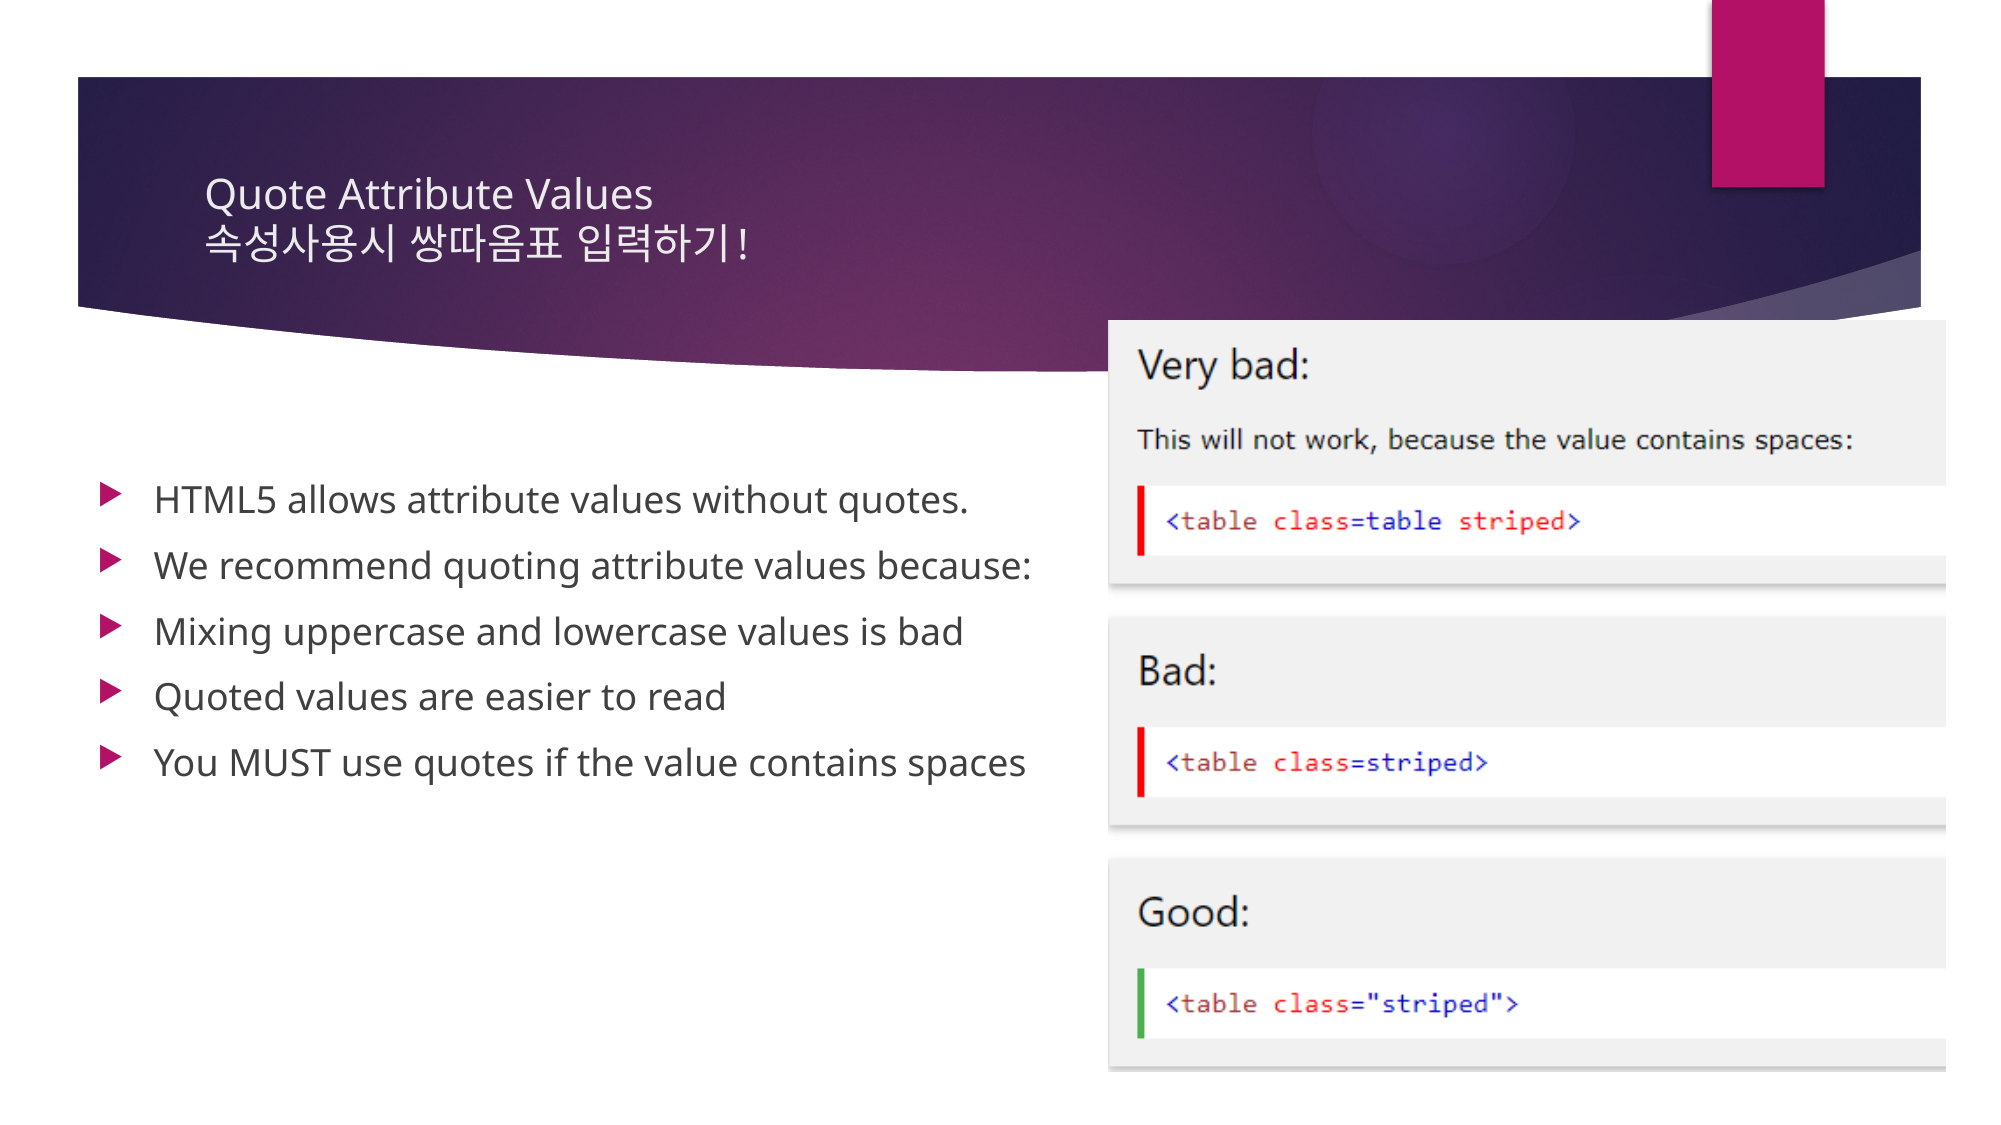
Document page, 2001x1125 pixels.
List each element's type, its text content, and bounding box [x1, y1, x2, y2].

list HTML5 allows attribute values without quotes. We recommend quoting attribute values because: Mixing uppercase and lowercase values is bad Quoted values are easier to read You MUST use quotes if the value contains spaces [82, 468, 1073, 925]
title Quote Attribute Values 속성사용시 쌍따옴표 입력하기! [189, 159, 1627, 276]
picture [1108, 320, 1946, 1072]
